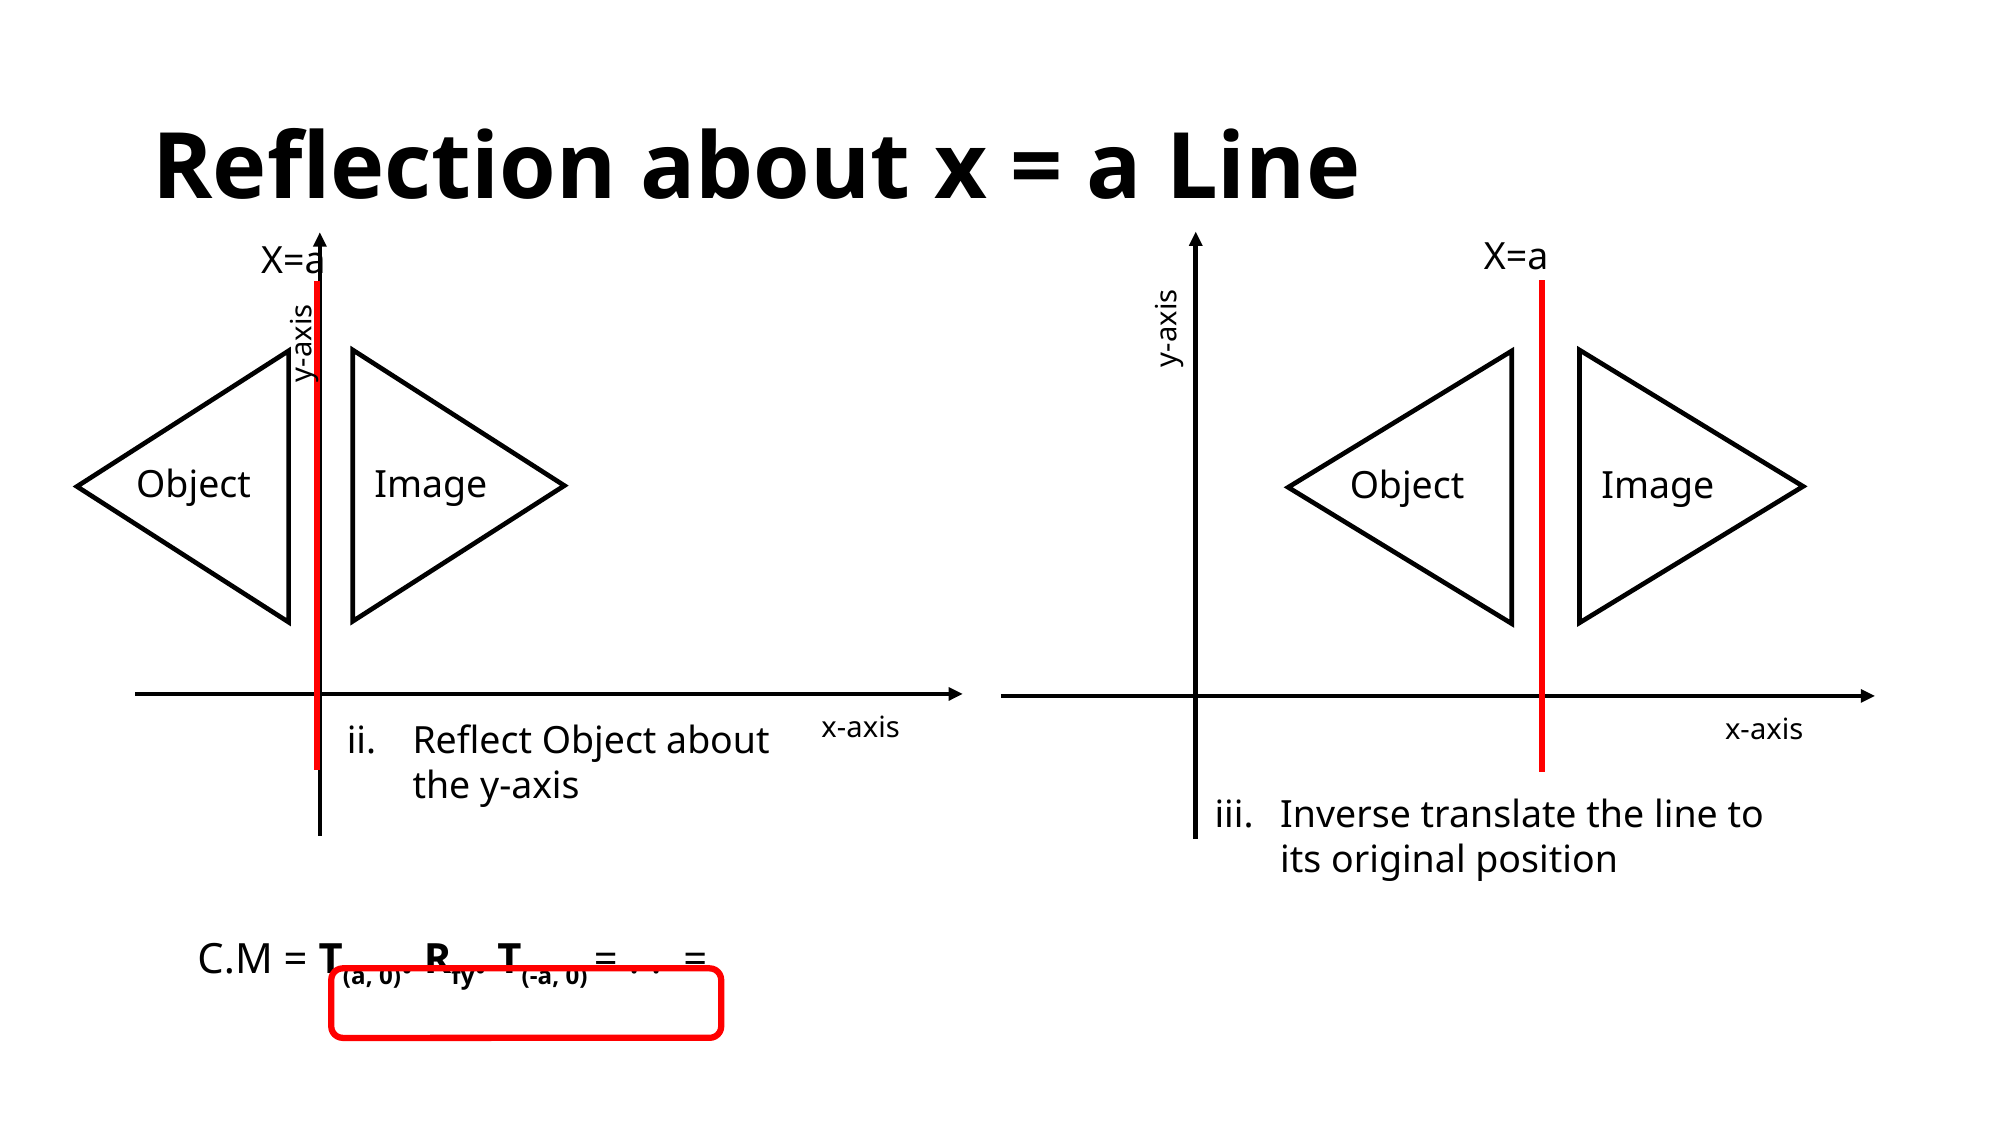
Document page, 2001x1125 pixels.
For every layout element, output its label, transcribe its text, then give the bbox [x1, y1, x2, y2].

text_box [76, 229, 963, 836]
title Reflection about x = a Line [137, 59, 1863, 278]
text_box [1000, 224, 1875, 889]
text_box [330, 967, 723, 1039]
